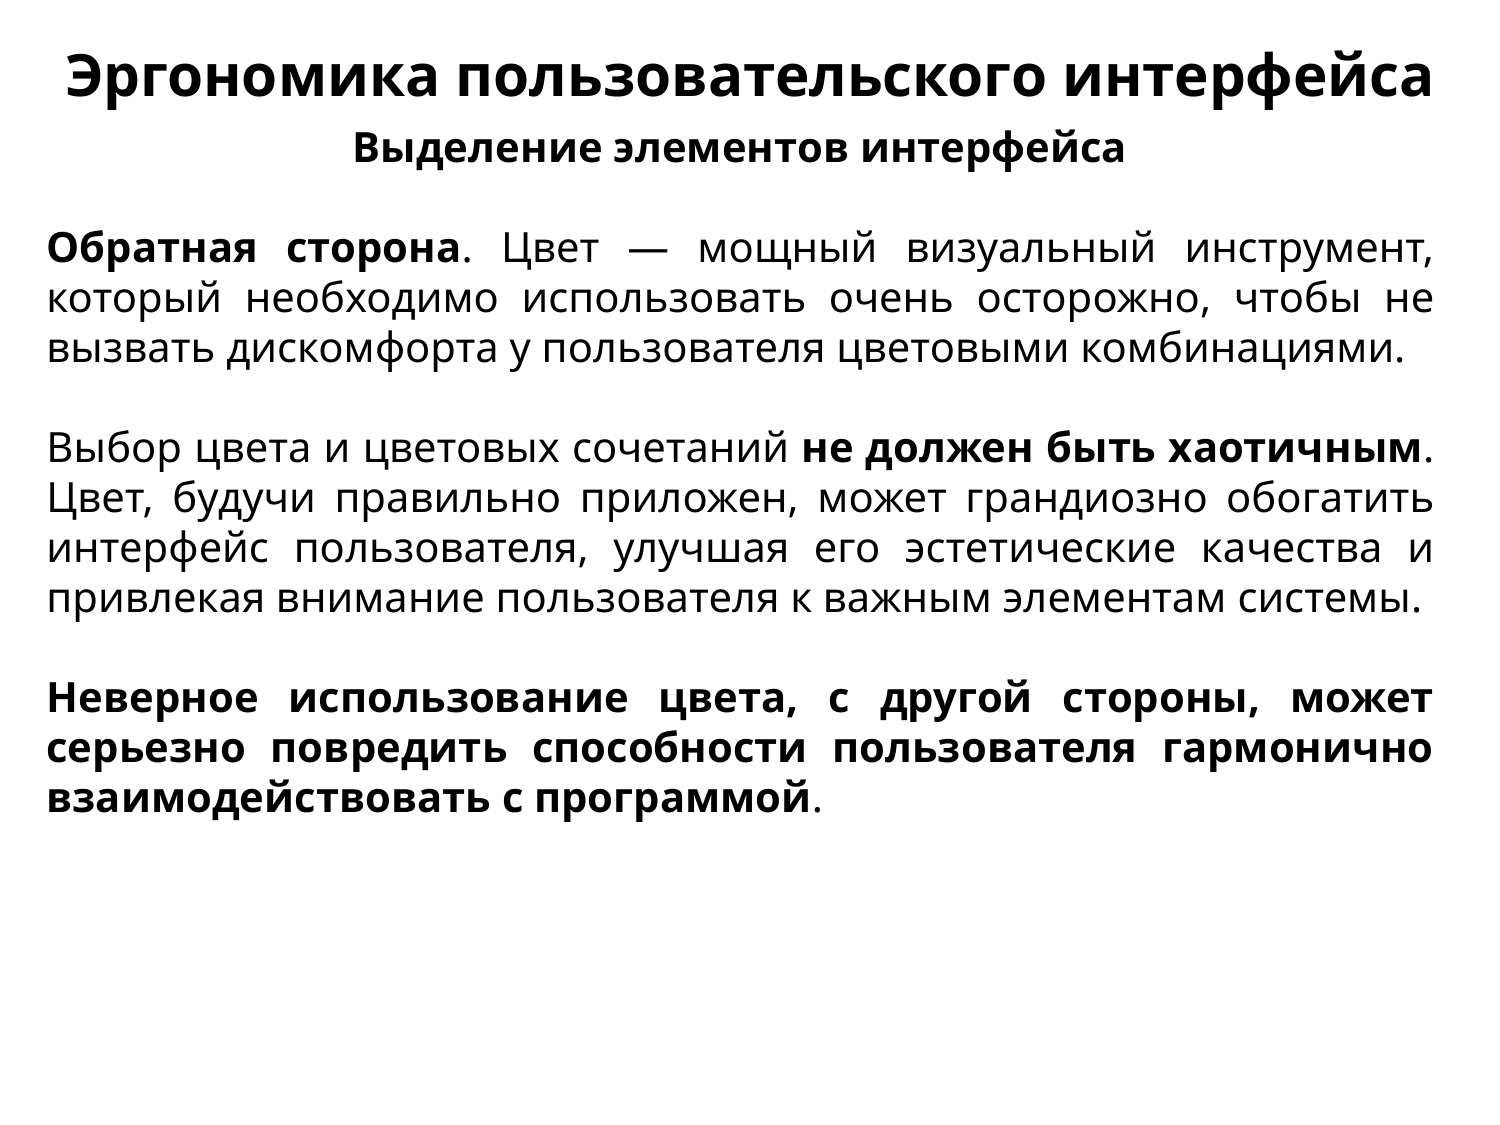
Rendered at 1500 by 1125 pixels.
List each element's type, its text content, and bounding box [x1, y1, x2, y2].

text_box Эргономика пользовательского интерфейса [17, 30, 1483, 116]
text_box Выделение элементов интерфейса Обратная сторона. Цвет — мощный визуальный инструмент, который необхо­димо использовать очень осторожно, чтобы не вызвать диском­форта у пользователя цветовыми комбинациями. Выбор цвета и цветовых сочетаний не должен быть хаотичным. Цвет, будучи правильно приложен, может грандиозно обогатить интерфейс пользователя, улучшая его эстетические качества и привлекая внимание пользователя к важным элементам системы. Неверное использование цвета, с другой стороны, может серьезно повредить способности пользователя гармонично взаимодействовать с программой. [31, 113, 1450, 829]
